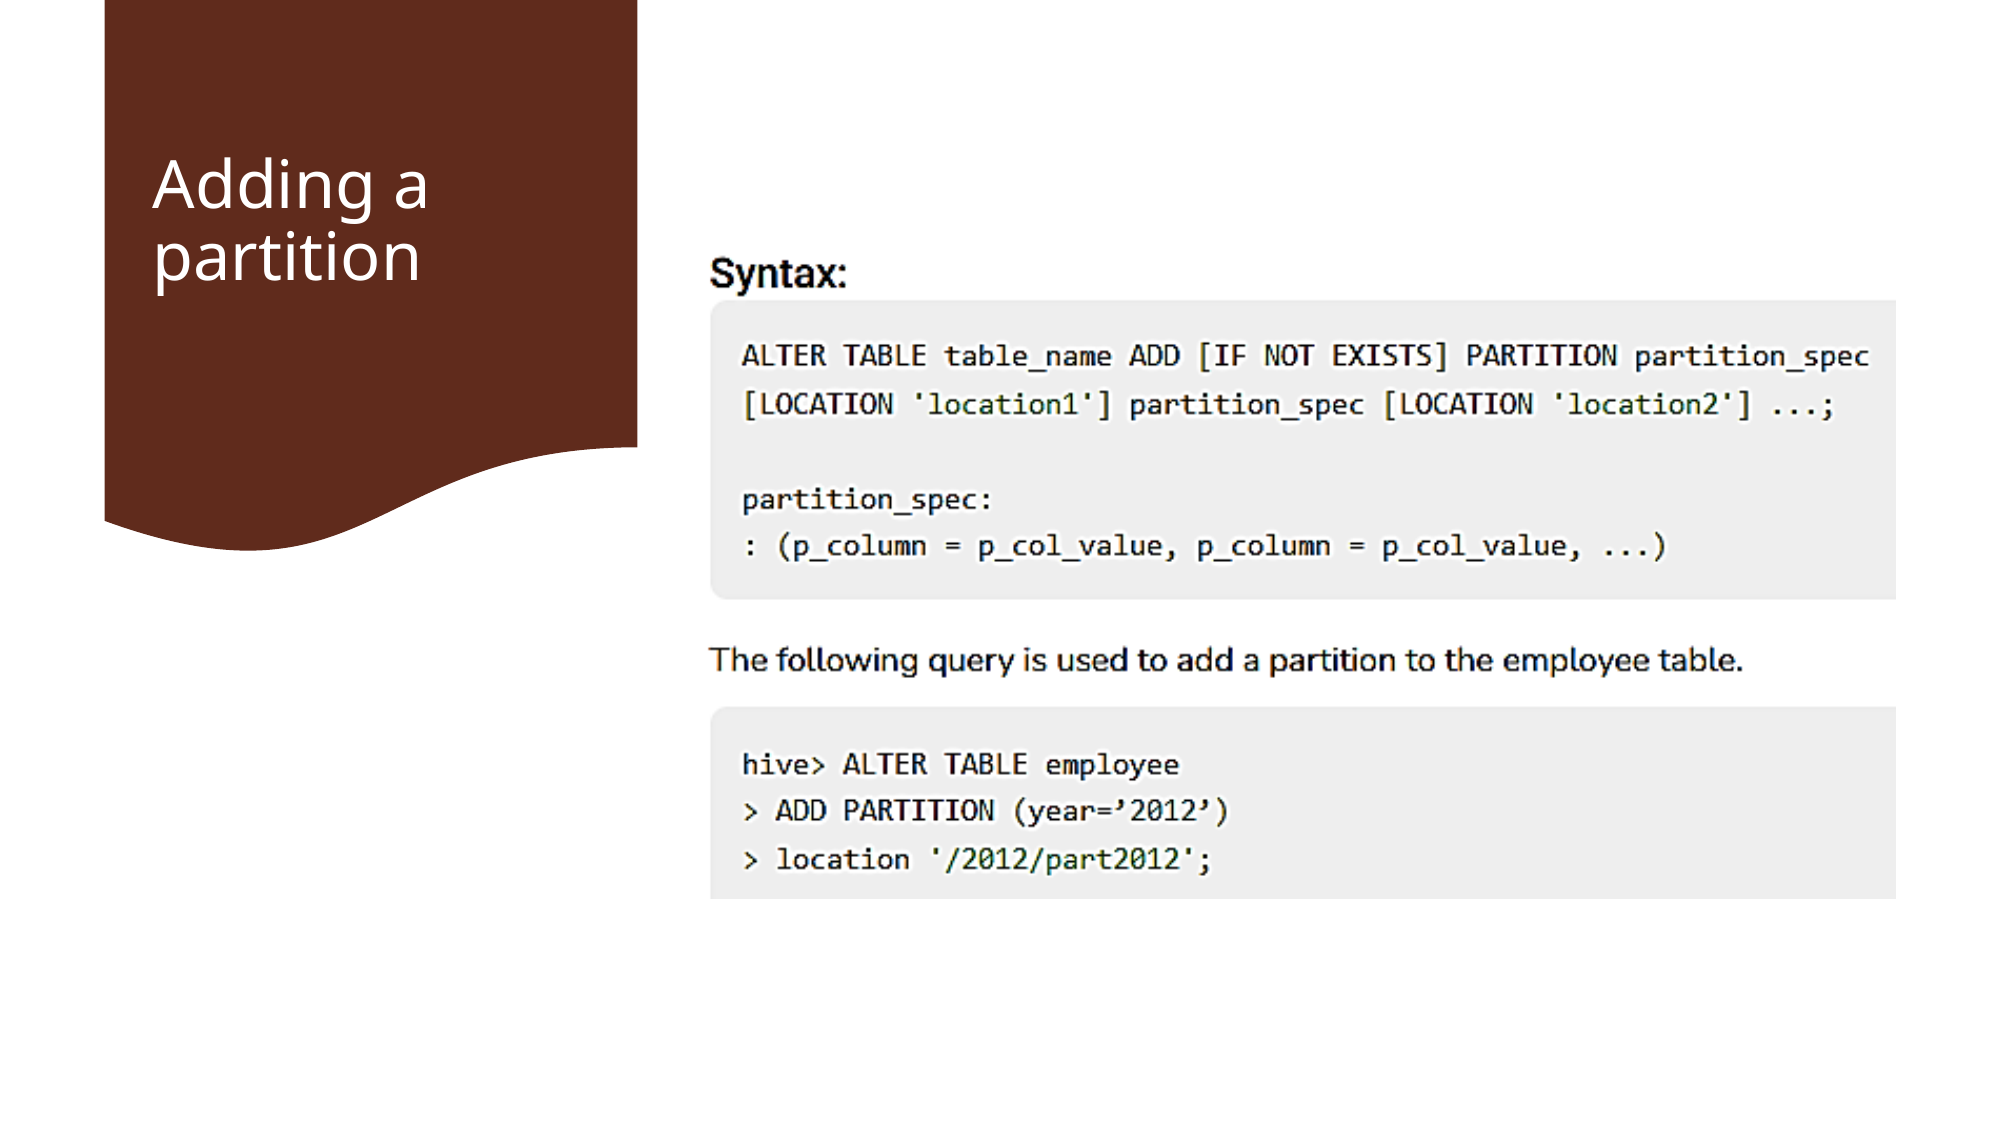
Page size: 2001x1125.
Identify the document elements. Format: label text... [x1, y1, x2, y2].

title Adding a partition [137, 28, 604, 417]
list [690, 225, 1896, 900]
text_box [103, 0, 639, 552]
